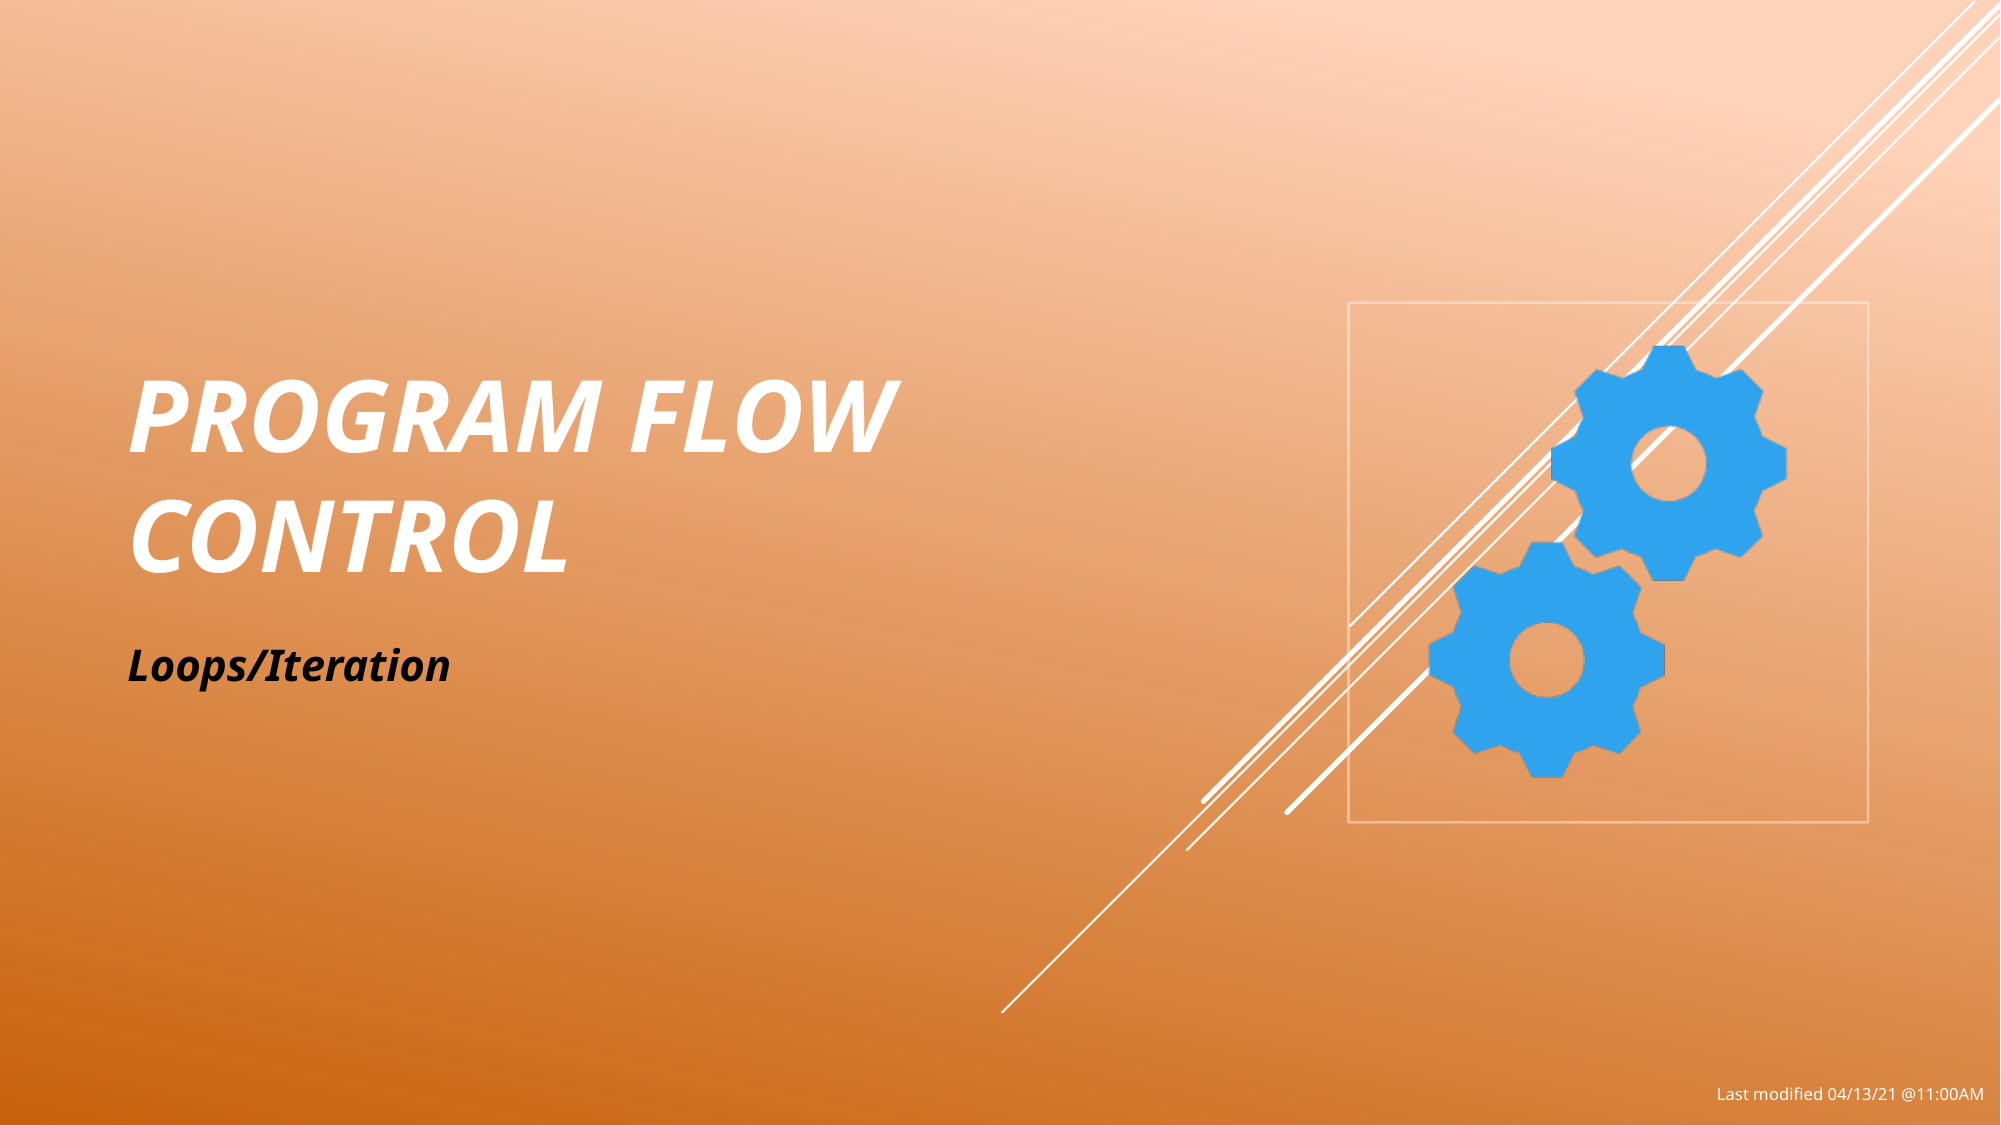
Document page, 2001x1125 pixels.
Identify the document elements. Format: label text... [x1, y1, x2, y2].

title Program Flow Control [112, 112, 1255, 600]
subtitle Loops/Iteration [112, 630, 1163, 950]
picture [1349, 303, 1868, 822]
text_box Last modified 04/13/21 @11:00AM [1630, 1064, 2000, 1125]
